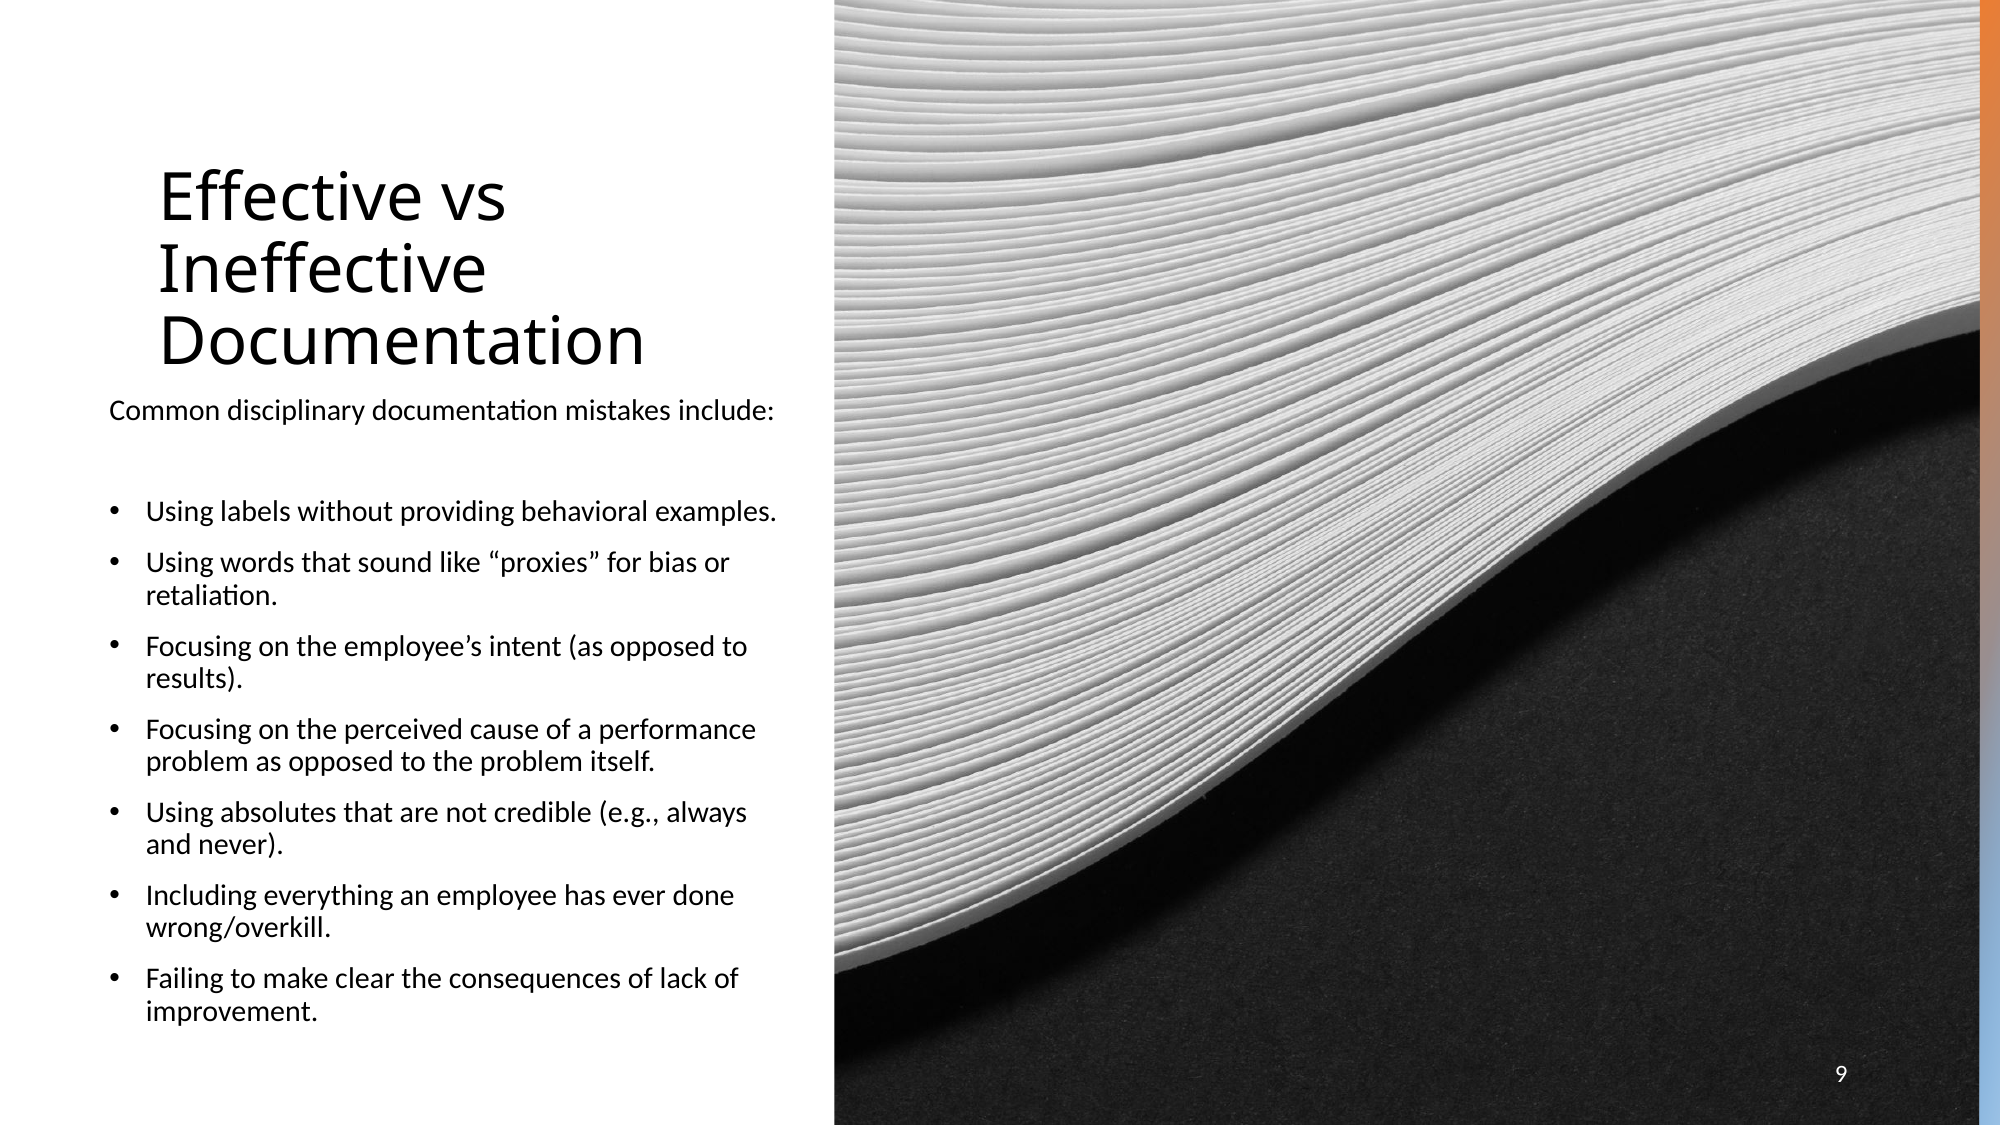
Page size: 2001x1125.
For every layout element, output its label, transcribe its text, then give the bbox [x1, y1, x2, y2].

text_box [1979, 0, 2000, 1125]
list Common disciplinary documentation mistakes include: Using labels without providing behavioral examples. Using words that sound like “proxies” for bias or retaliation. Focusing on the employee’s intent (as opposed to results). Focusing on the perceived cause of a performance problem as opposed to the problem itself. Using absolutes that are not credible (e.g., always and never). Including everything an employee has ever done wrong/overkill. Failing to make clear the consequences of lack of improvement. [94, 386, 796, 1064]
picture [834, 0, 1979, 1125]
title Effective vs Ineffective Documentation [143, 121, 711, 386]
